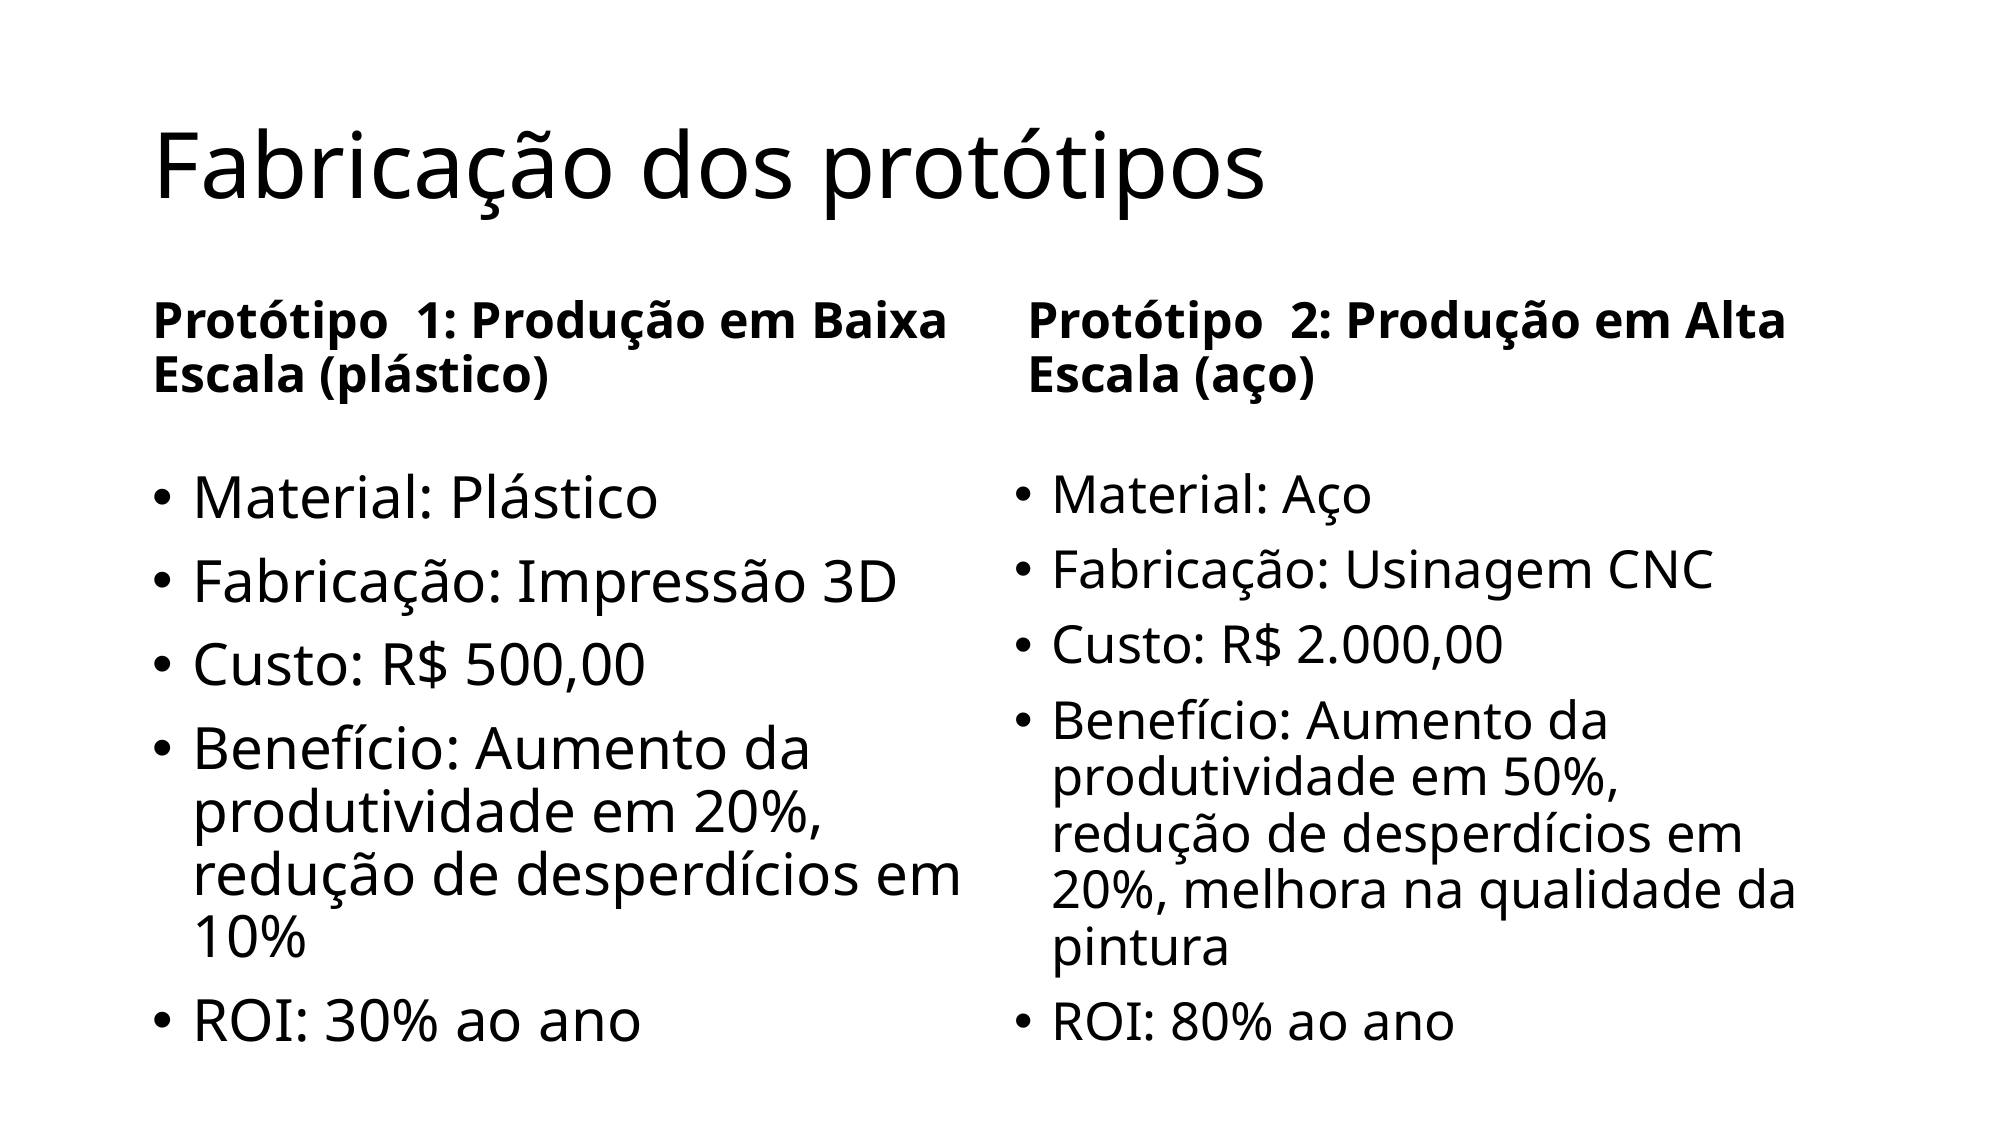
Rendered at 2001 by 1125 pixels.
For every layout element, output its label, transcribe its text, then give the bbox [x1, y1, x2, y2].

list Protótipo 1: Produção em Baixa Escala (plástico) [137, 275, 984, 411]
list Material: Plástico Fabricação: Impressão 3D Custo: R$ 500,00 Benefício: Aumento da produtividade em 20%, redução de desperdícios em 10% ROI: 30% ao ano [137, 460, 984, 1066]
list Material: Aço Fabricação: Usinagem CNC Custo: R$ 2.000,00 Benefício: Aumento da produtividade em 50%, redução de desperdícios em 20%, melhora na qualidade da pintura ROI: 80% ao ano [999, 460, 1851, 1066]
list Protótipo 2: Produção em Alta Escala (aço) [1012, 275, 1863, 411]
title Fabricação dos protótipos [137, 59, 1863, 278]
